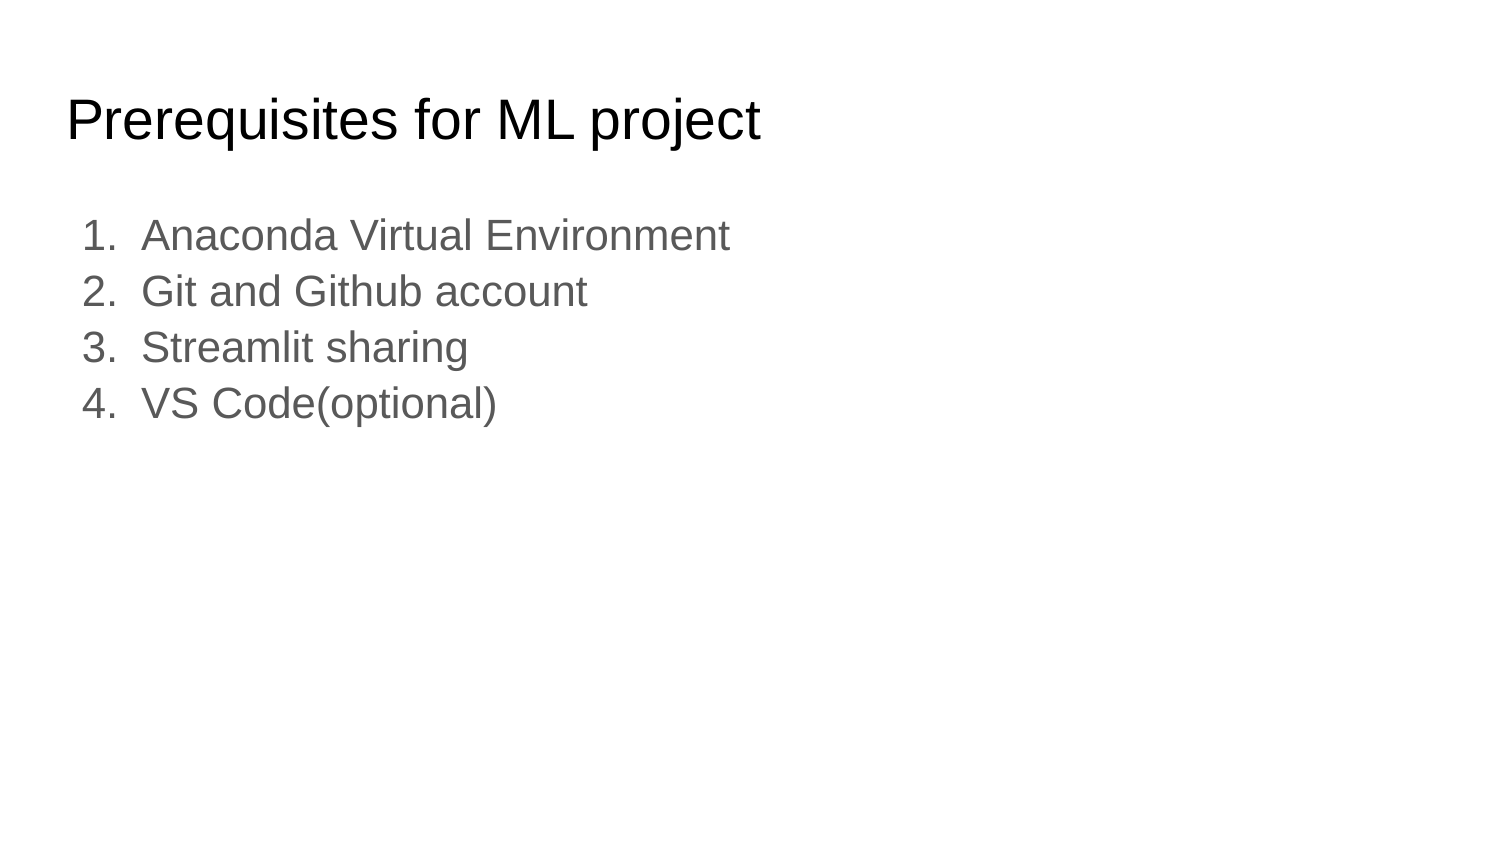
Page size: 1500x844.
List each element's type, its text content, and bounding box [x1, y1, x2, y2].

title Prerequisites for ML project [51, 72, 1449, 167]
list Anaconda Virtual Environment Git and Github account Streamlit sharing VS Code(optional) [51, 189, 1449, 750]
